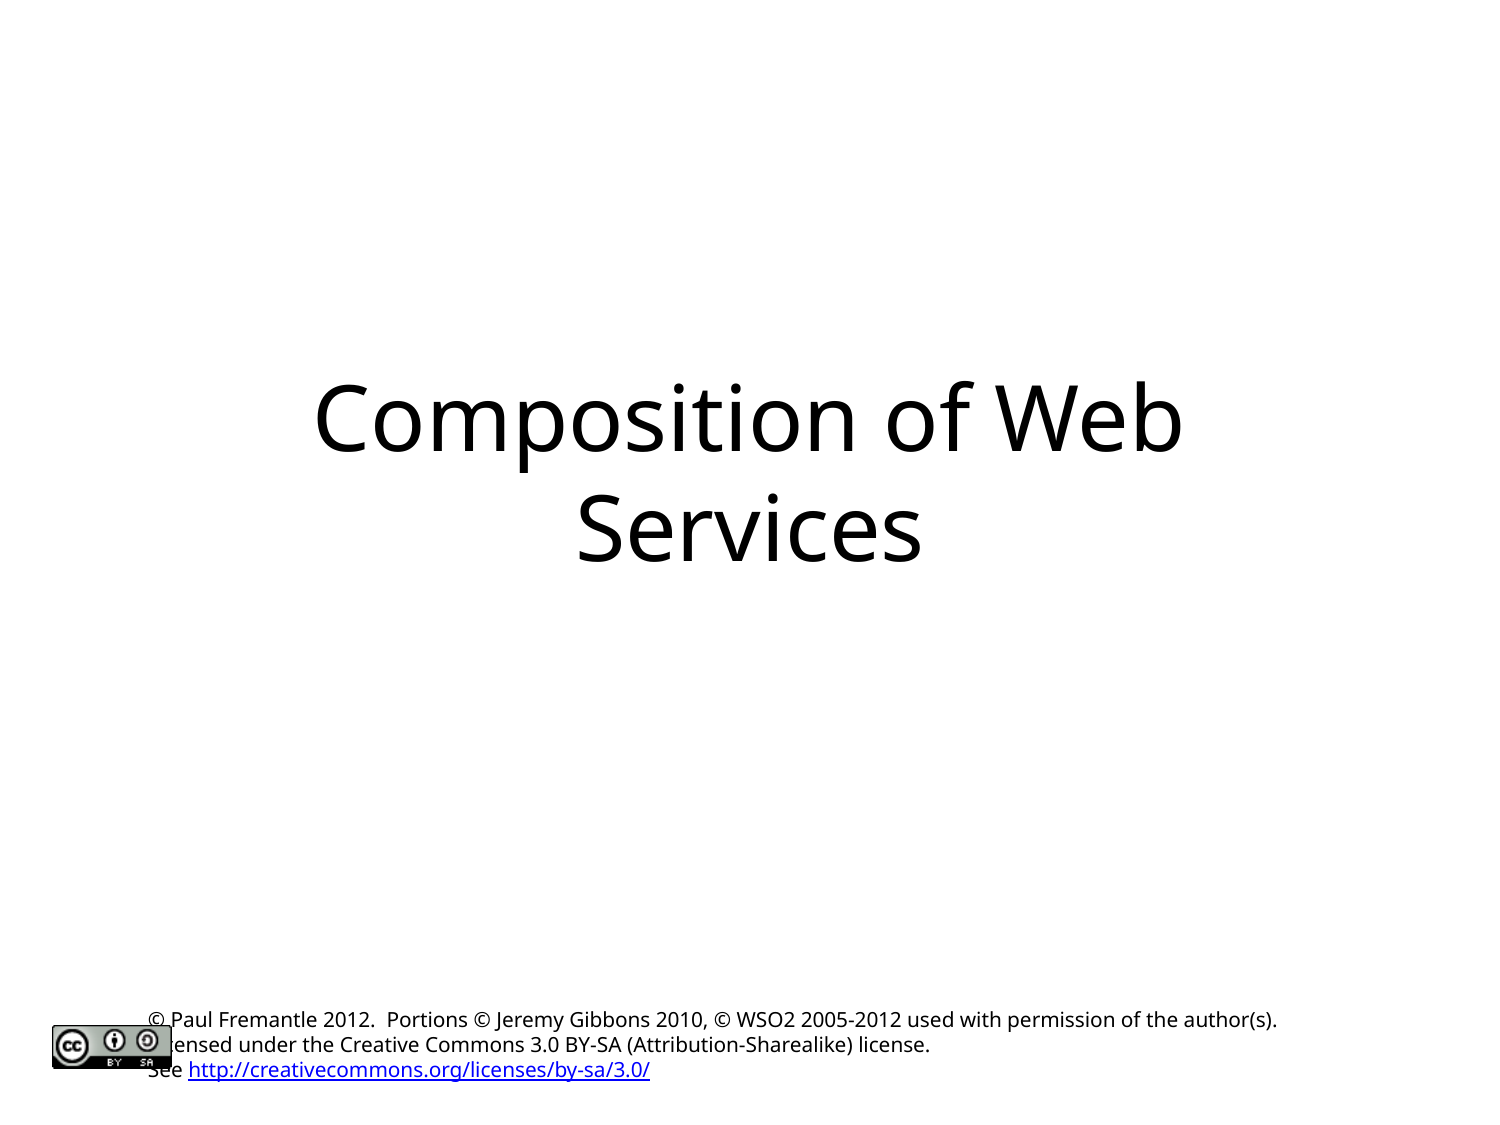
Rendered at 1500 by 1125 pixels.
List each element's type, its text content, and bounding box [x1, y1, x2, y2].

picture [52, 1025, 172, 1069]
title Composition of Web Services [112, 349, 1388, 591]
